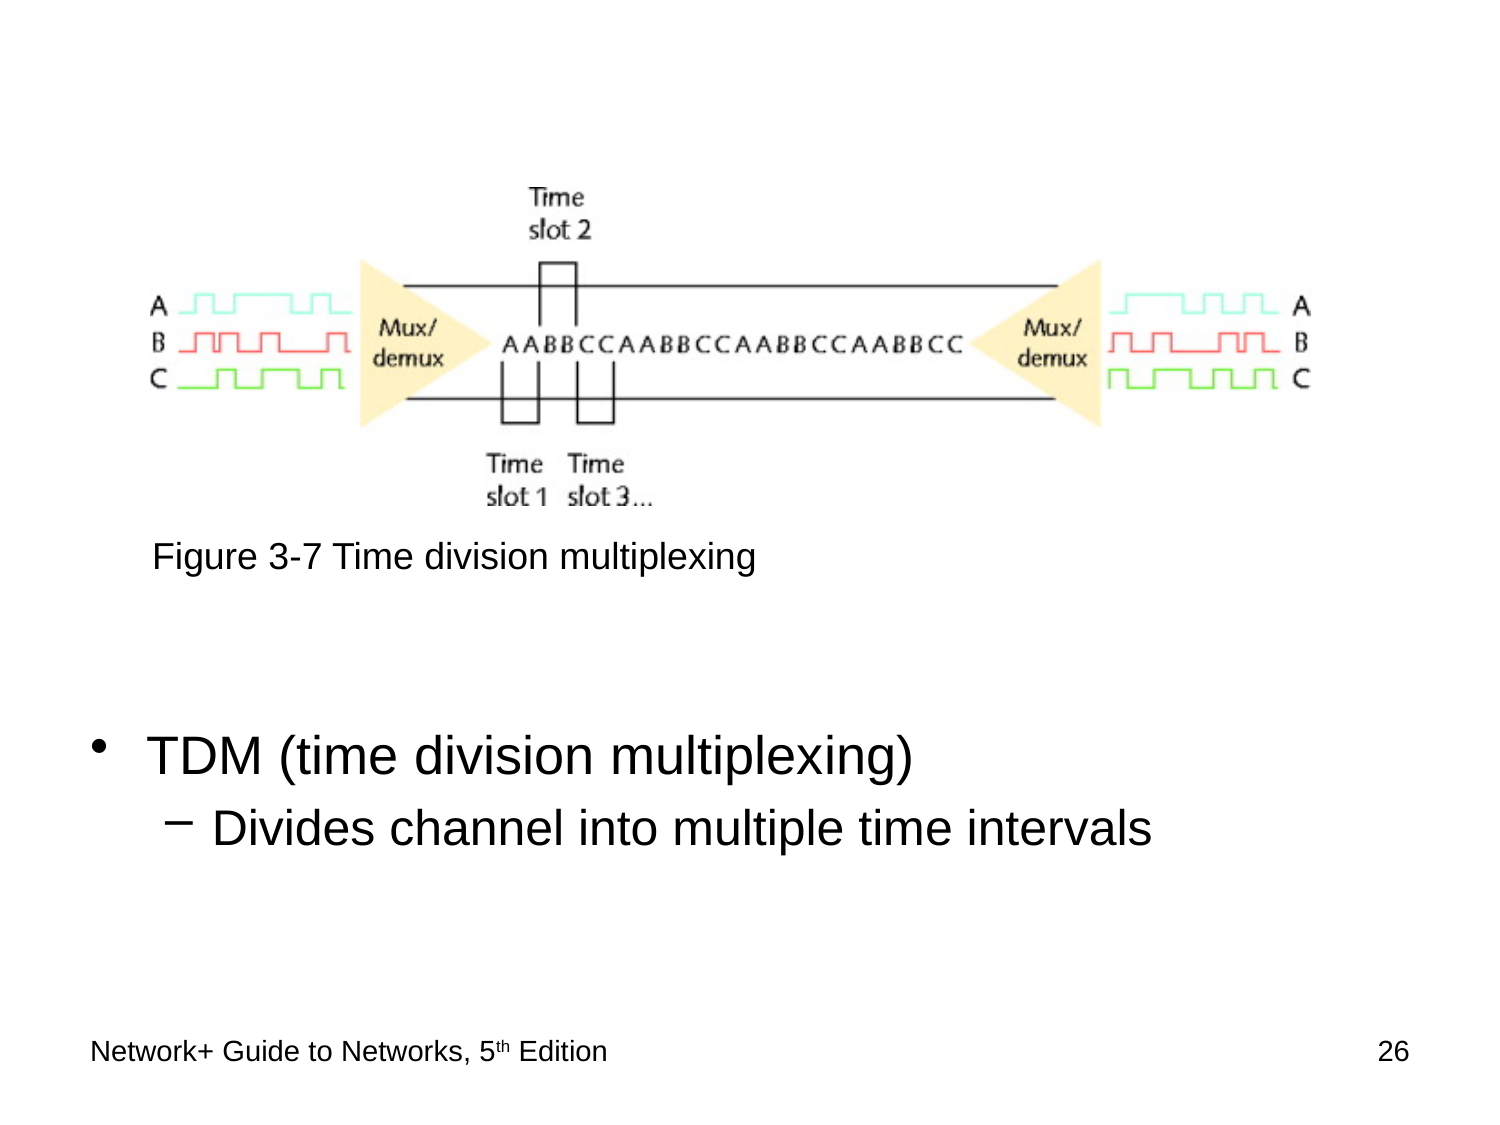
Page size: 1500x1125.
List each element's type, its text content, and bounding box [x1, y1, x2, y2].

list TDM (time division multiplexing) Divides channel into multiple time intervals [75, 712, 1425, 1005]
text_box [137, 187, 1311, 586]
footer Network+ Guide to Networks, 5th Edition [74, 1024, 988, 1103]
slide_number 26 [1074, 1024, 1426, 1103]
